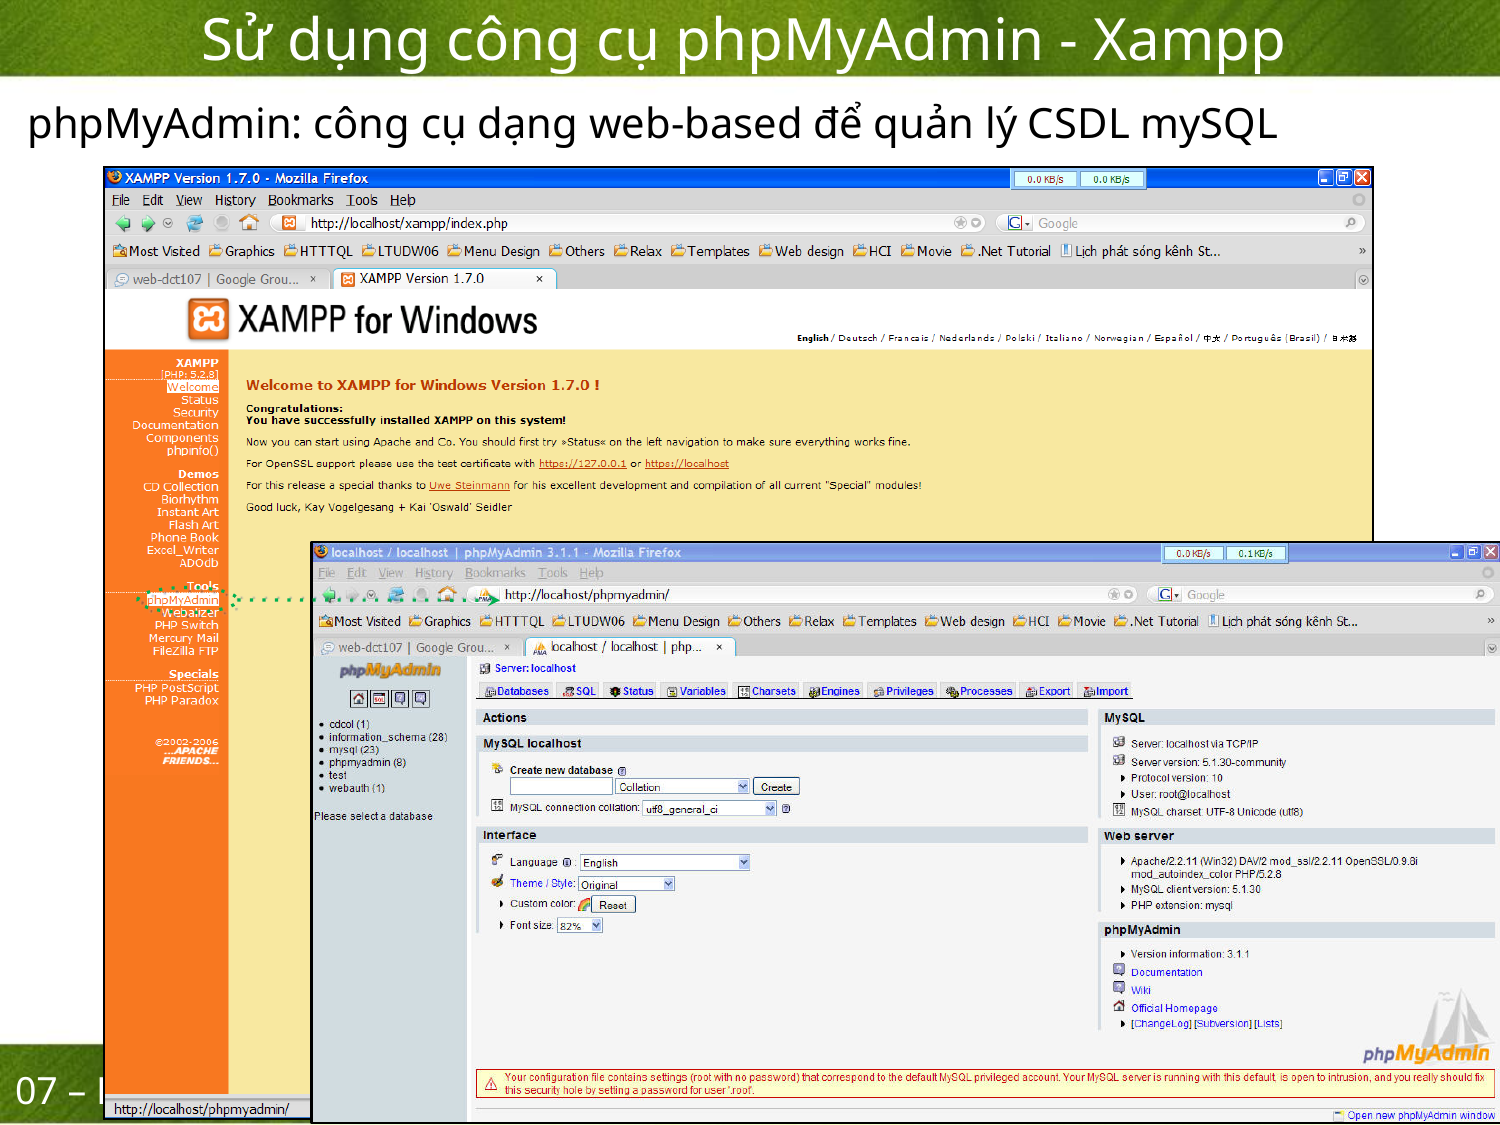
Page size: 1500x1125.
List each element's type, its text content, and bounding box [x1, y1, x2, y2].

picture [0, 0, 1500, 1125]
text_box Sử dụng công cụ phpMyAdmin - Xampp [12, 0, 1475, 86]
text_box phpMyAdmin: công cụ dạng web-based để quản lý CSDL mySQL [12, 89, 1463, 155]
picture [105, 167, 1500, 1123]
